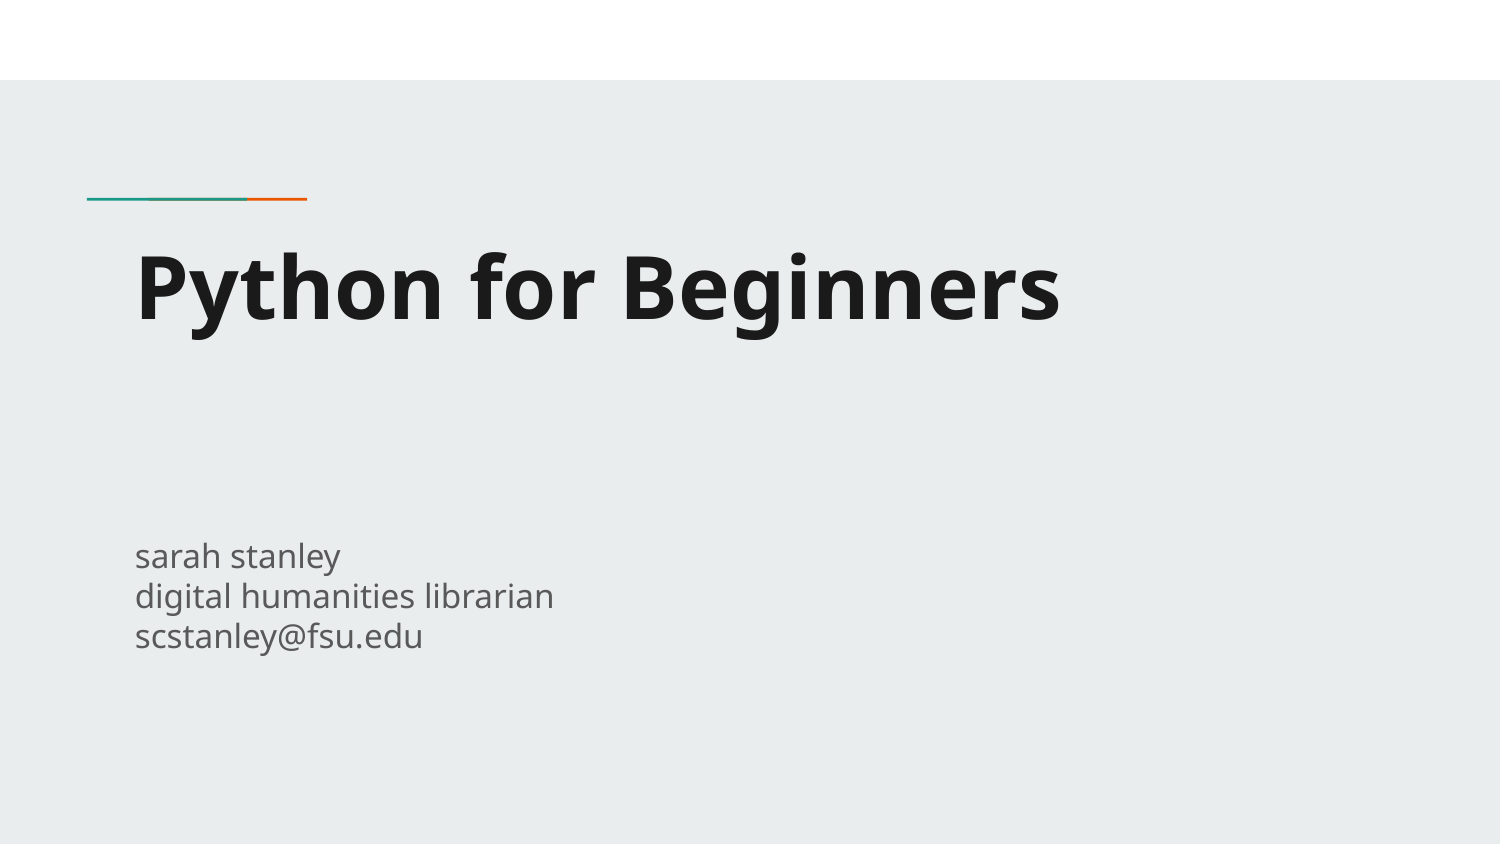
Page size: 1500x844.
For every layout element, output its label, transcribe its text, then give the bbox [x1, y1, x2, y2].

title Python for Beginners [119, 216, 1381, 490]
subtitle sarah stanley digital humanities librarian scstanley@fsu.edu [119, 520, 1381, 610]
